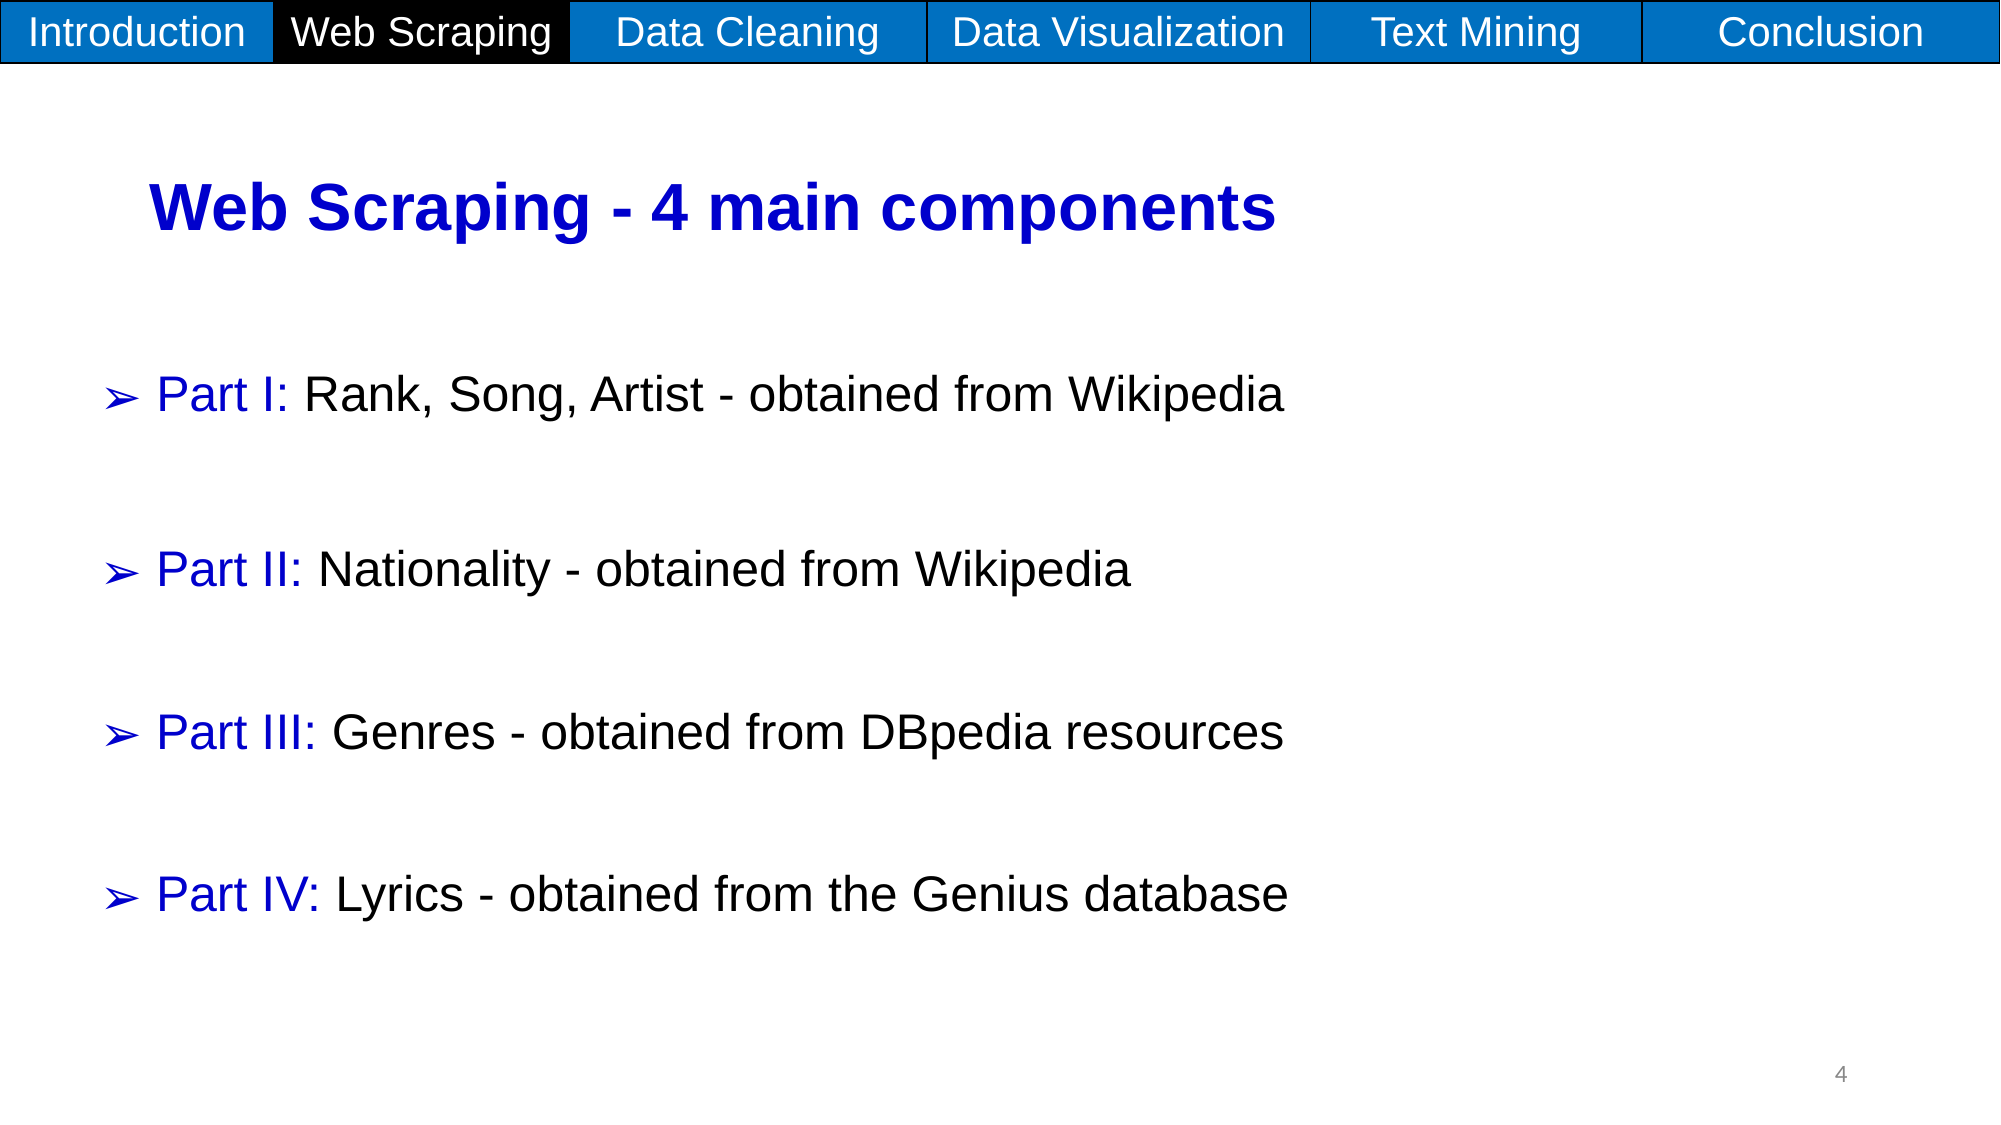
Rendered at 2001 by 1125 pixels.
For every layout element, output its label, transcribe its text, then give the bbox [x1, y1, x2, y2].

table_header Conclusion [1643, 2, 1999, 62]
table_header Data Cleaning [570, 2, 926, 62]
table_header Data Visualization [928, 2, 1310, 62]
text_box Part III: Genres - obtained from DBpedia resources [84, 691, 1392, 768]
text_box Part IV: Lyrics - obtained from the Genius database [84, 854, 1392, 931]
text_box Part I: Rank, Song, Artist - obtained from Wikipedia [84, 354, 1351, 430]
slide_number 4 [1412, 1042, 1863, 1103]
table_header Text Mining [1311, 2, 1641, 62]
text_box Web Scraping - 4 main components [101, 133, 1327, 253]
text_box Part II: Nationality - obtained from Wikipedia [84, 529, 1392, 605]
table_header Web Scraping [275, 2, 568, 62]
table_header Introduction [1, 2, 273, 62]
